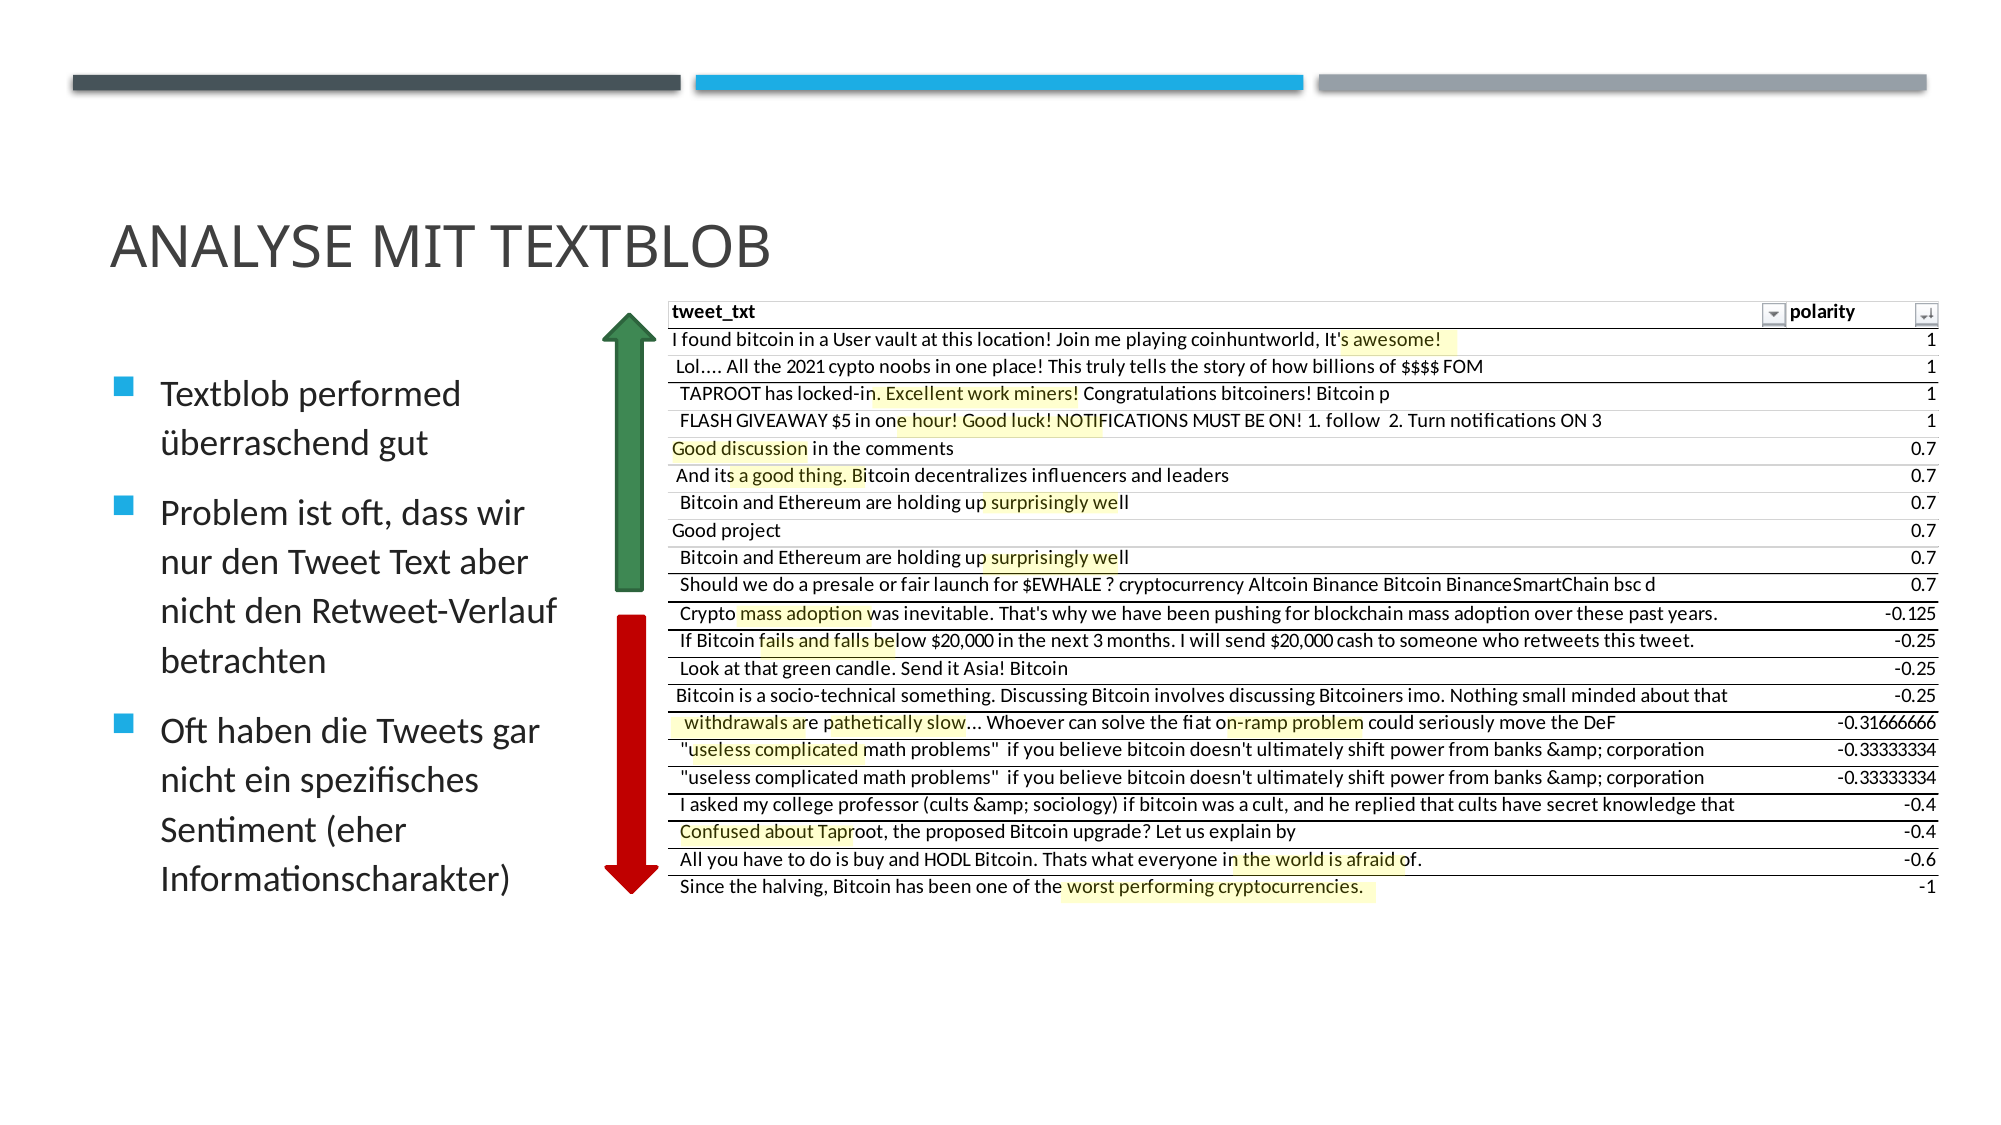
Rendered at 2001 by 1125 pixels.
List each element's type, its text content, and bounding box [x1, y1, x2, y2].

text_box [604, 614, 659, 894]
list Textblob performed überraschend gut Problem ist oft, dass wir nur den Tweet Text aber nicht den Retweet-Verlauf betrachten Oft haben die Tweets gar nicht ein spezifisches Sentiment (eher Informationscharakter) [95, 356, 591, 1046]
picture [667, 300, 1941, 905]
text_box [602, 312, 657, 593]
title Analyse mit textblob [95, 115, 1905, 287]
